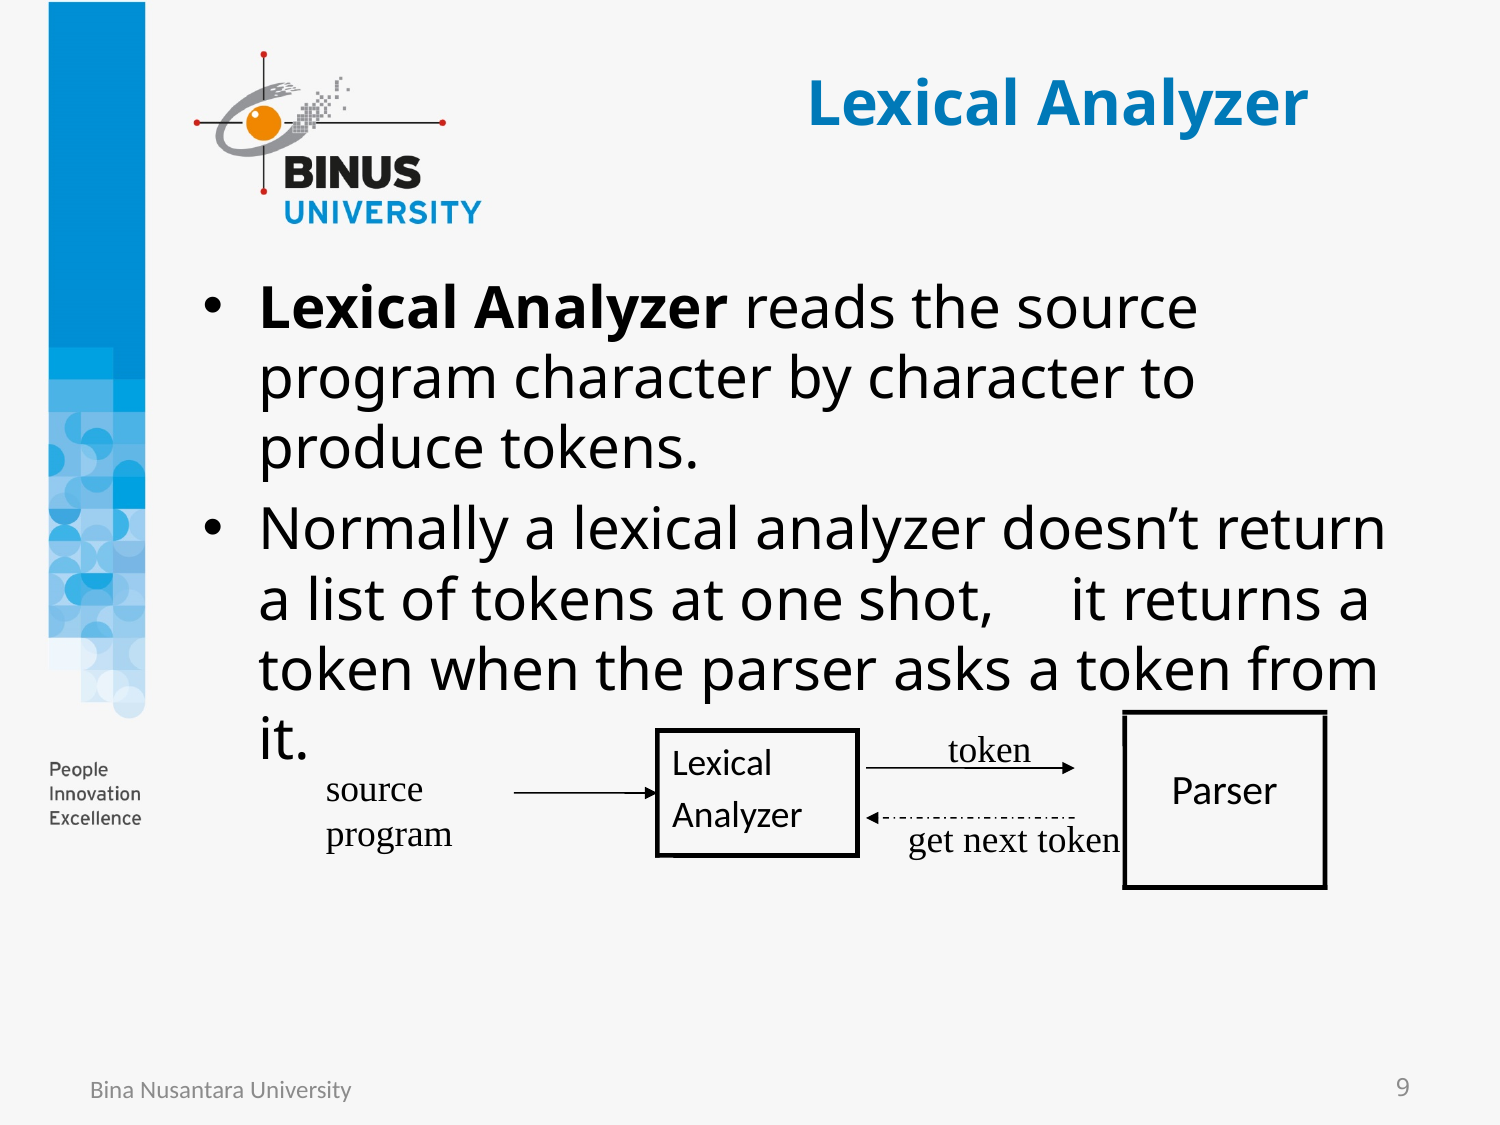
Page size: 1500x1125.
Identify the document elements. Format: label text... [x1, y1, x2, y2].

list Lexical Analyzer reads the source program character by character to produce tokens. Normally a lexical analyzer doesn’t return a list of tokens at one shot, it returns a token when the parser asks a token from it. [187, 262, 1425, 900]
picture [0, 0, 1500, 845]
slide_number 9 [1074, 1058, 1425, 1119]
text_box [299, 711, 1326, 888]
text_box Lexical Analyzer [637, 12, 1463, 188]
slide_number Bina Nusantara University [75, 1058, 425, 1119]
